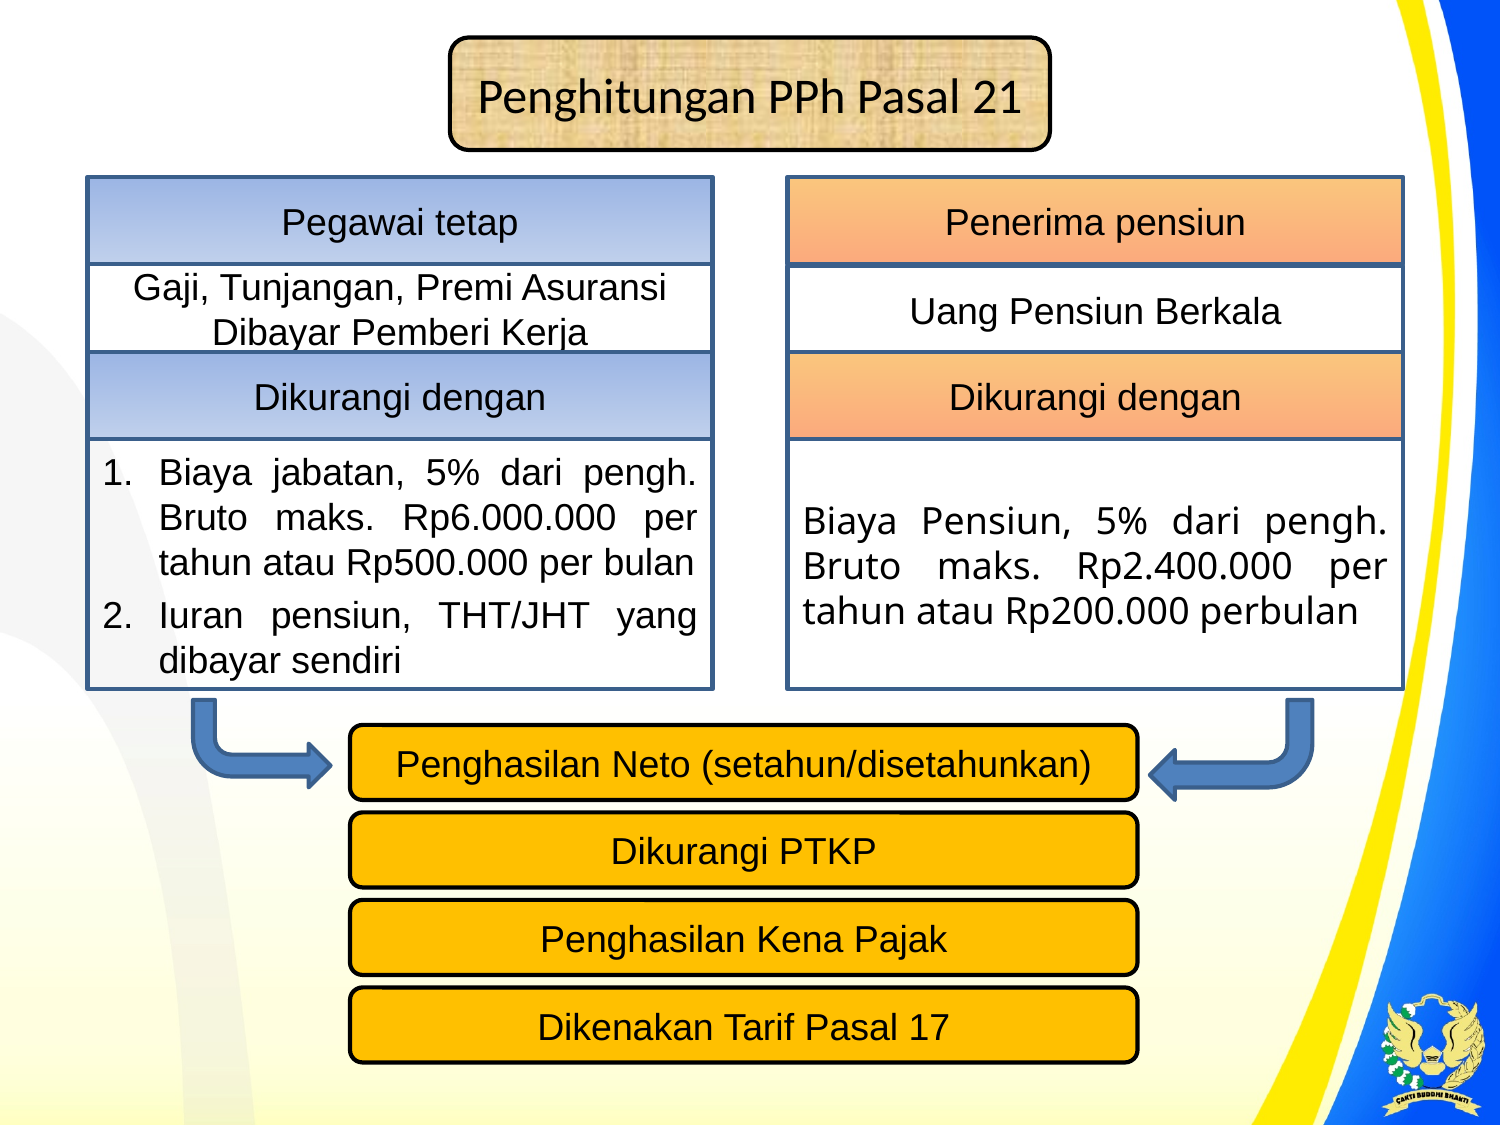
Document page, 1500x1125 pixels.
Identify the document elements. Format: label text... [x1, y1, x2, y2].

picture [0, 0, 1500, 1125]
text_box [190, 697, 333, 790]
text_box Penghitungan PPh Pasal 21 [447, 35, 1053, 153]
text_box Dikurangi dengan [85, 350, 715, 437]
text_box Pegawai tetap [85, 175, 715, 262]
text_box Dikurangi dengan [785, 350, 1405, 437]
text_box Penghasilan Neto (setahun/disetahunkan) [347, 722, 1140, 803]
text_box [1147, 697, 1315, 802]
text_box Penerima pensiun [785, 175, 1405, 266]
text_box Dikenakan Tarif Pasal 17 [347, 985, 1140, 1065]
text_box Penghasilan Kena Pajak [347, 897, 1140, 978]
text_box Uang Pensiun Berkala [785, 266, 1405, 350]
text_box Gaji, Tunjangan, Premi Asuransi Dibayar Pemberi Kerja [85, 262, 715, 350]
text_box Dikurangi PTKP [347, 810, 1140, 890]
text_box Biaya Pensiun, 5% dari pengh. Bruto maks. Rp2.400.000 per tahun atau Rp200.000 perbulan [785, 437, 1405, 691]
text_box Biaya jabatan, 5% dari pengh. Bruto maks. Rp6.000.000 per tahun atau Rp500.000 per bulan Iuran pensiun, THT/JHT yang dibayar sendiri [85, 437, 715, 691]
